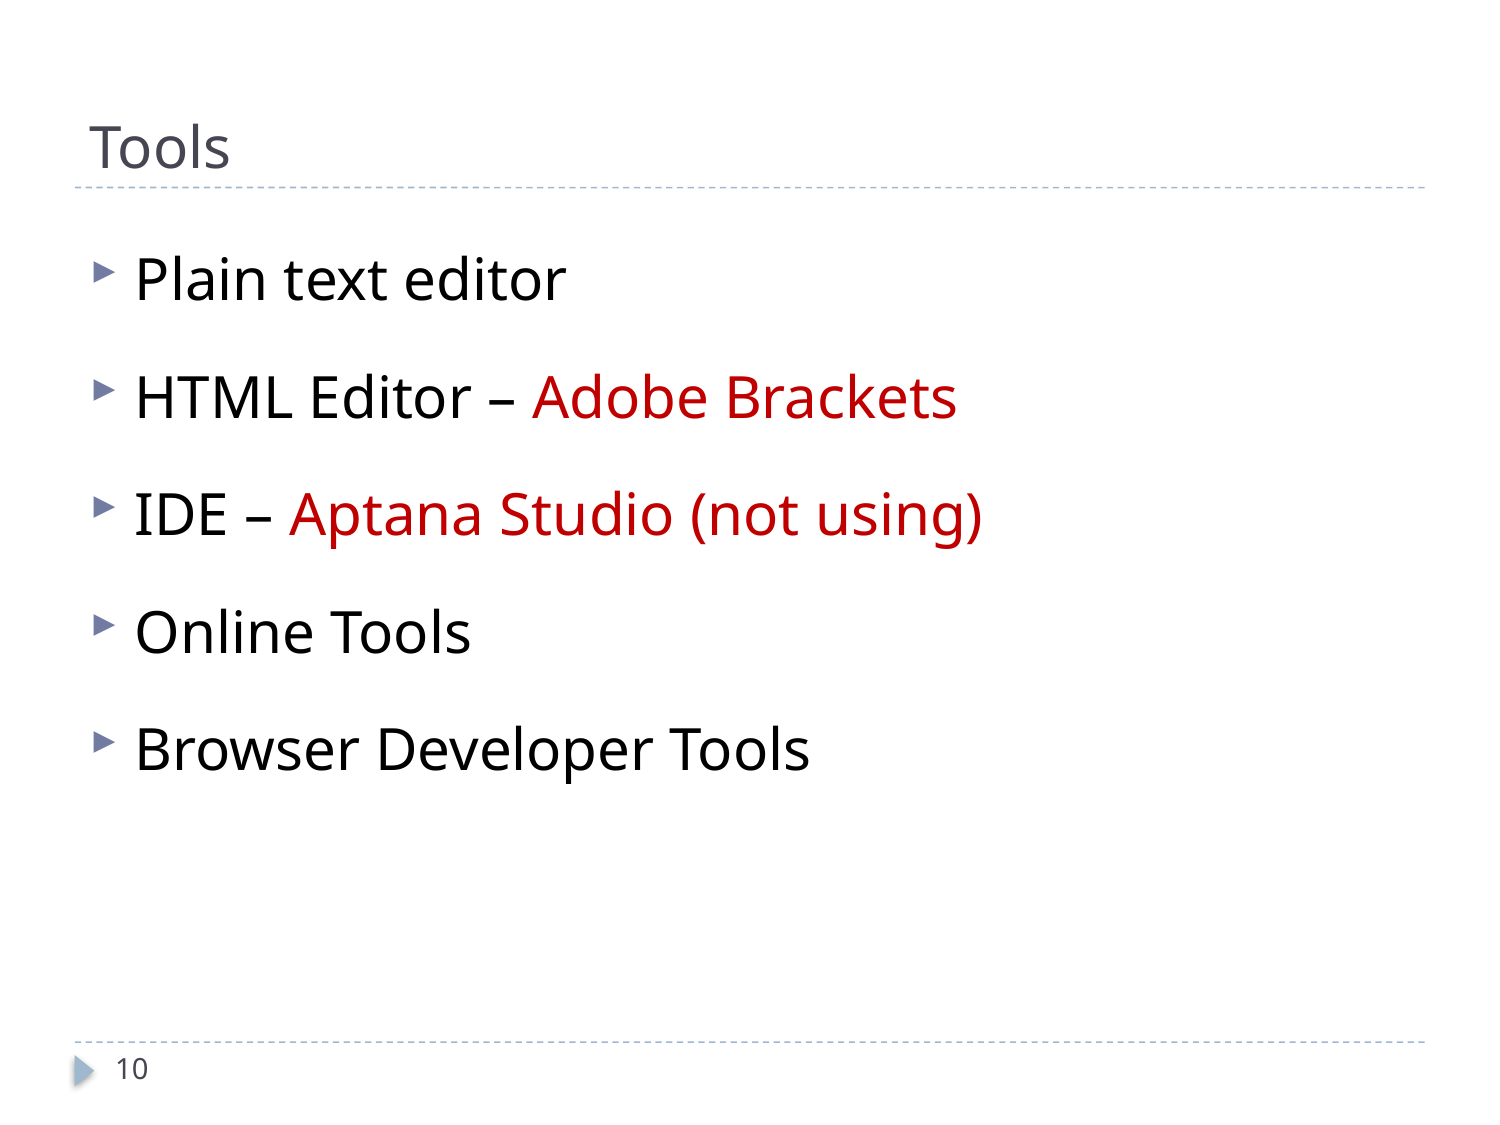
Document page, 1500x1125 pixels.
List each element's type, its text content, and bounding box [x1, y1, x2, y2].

slide_number 10 [100, 1042, 426, 1103]
title Tools [75, 24, 1425, 188]
list Plain text editor HTML Editor – Adobe Brackets IDE – Aptana Studio (not using) Online Tools Browser Developer Tools [75, 200, 1425, 1010]
